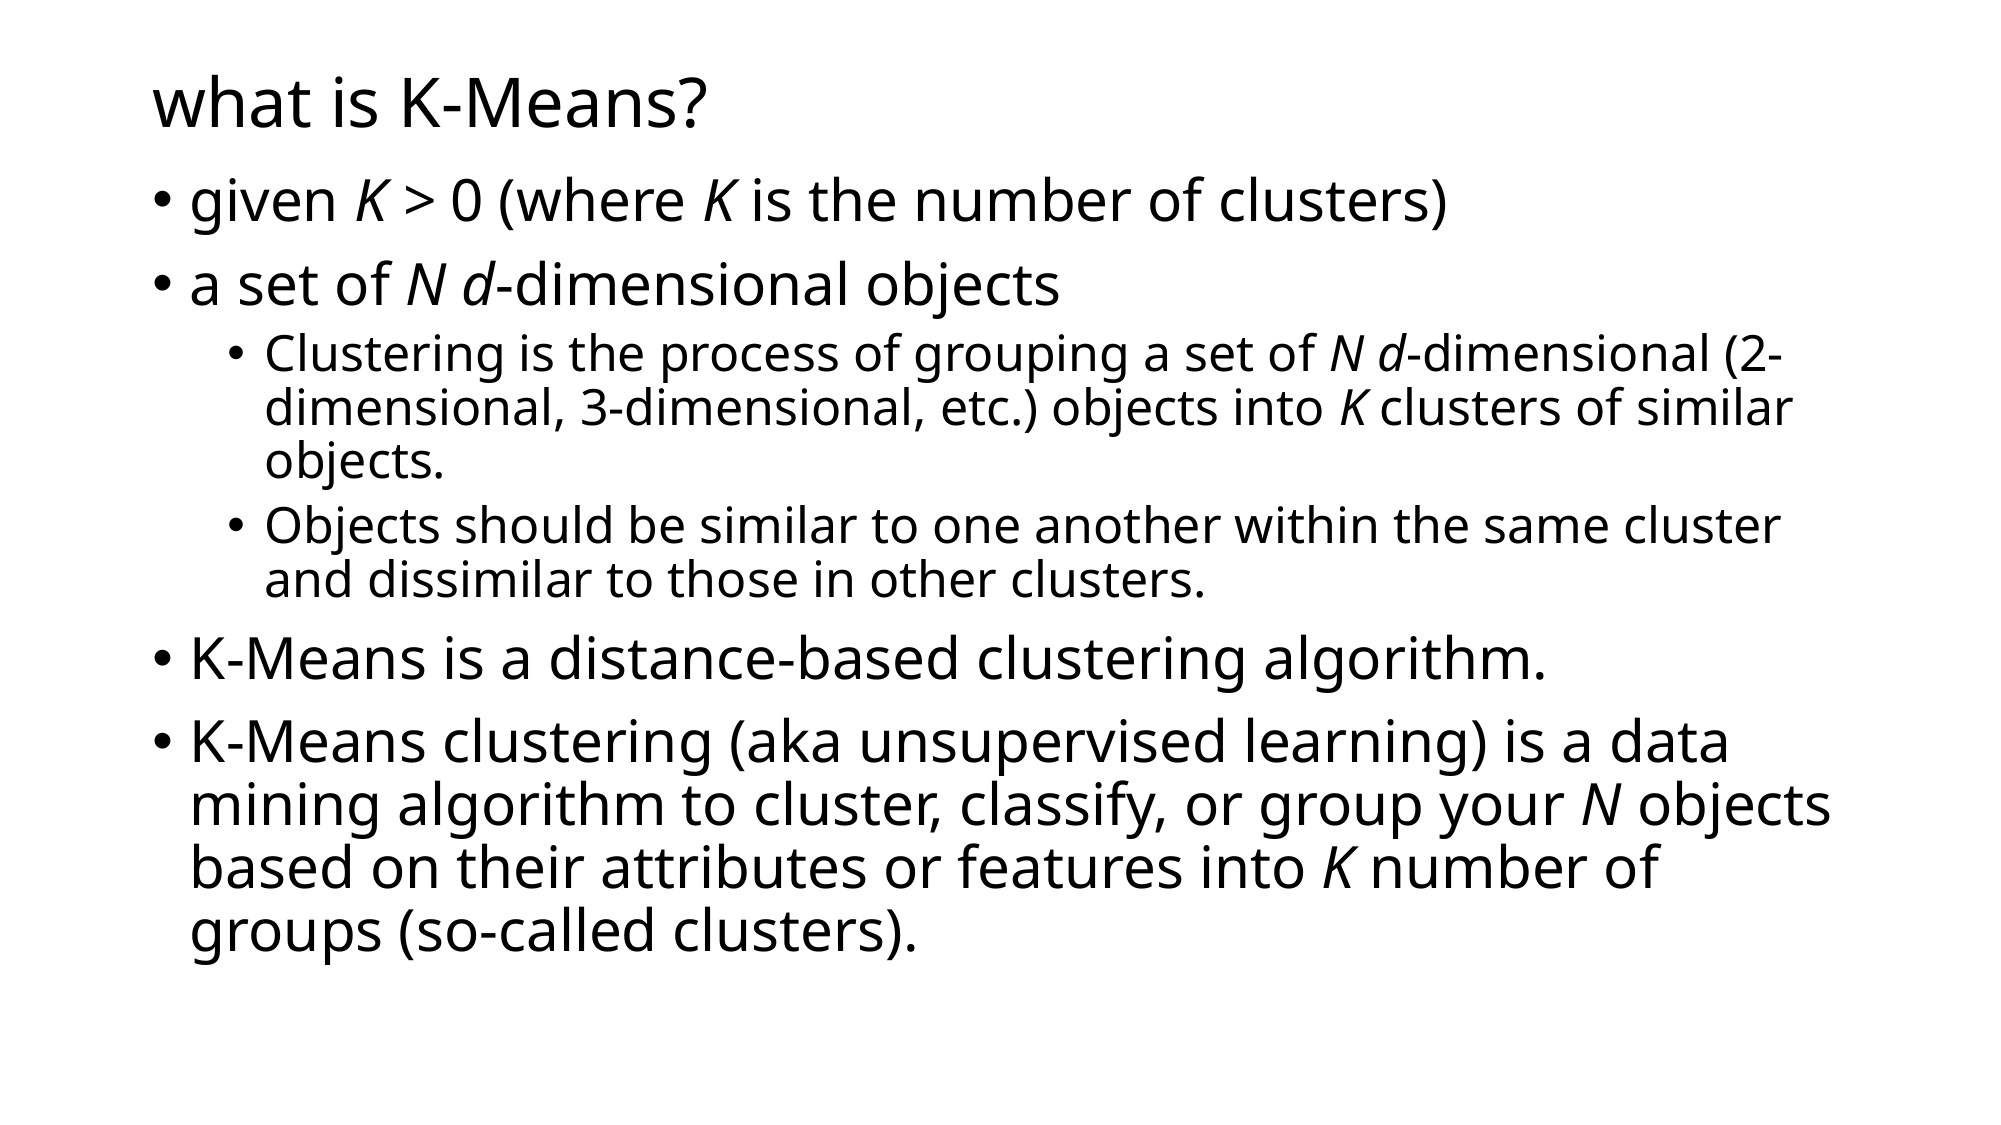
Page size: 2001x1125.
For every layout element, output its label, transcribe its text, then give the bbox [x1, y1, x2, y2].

title what is K-Means? [137, 59, 1863, 150]
list given K > 0 (where K is the number of clusters) a set of N d-dimensional objects Clustering is the process of grouping a set of N d-dimensional (2-dimensional, 3-dimensional, etc.) objects into K clusters of similar objects. Objects should be similar to one another within the same cluster and dissimilar to those in other clusters. K-Means is a distance-based clustering algorithm. K-Means clustering (aka unsupervised learning) is a data mining algorithm to cluster, classify, or group your N objects based on their attributes or features into K number of groups (so-called clusters). [137, 163, 1863, 1014]
